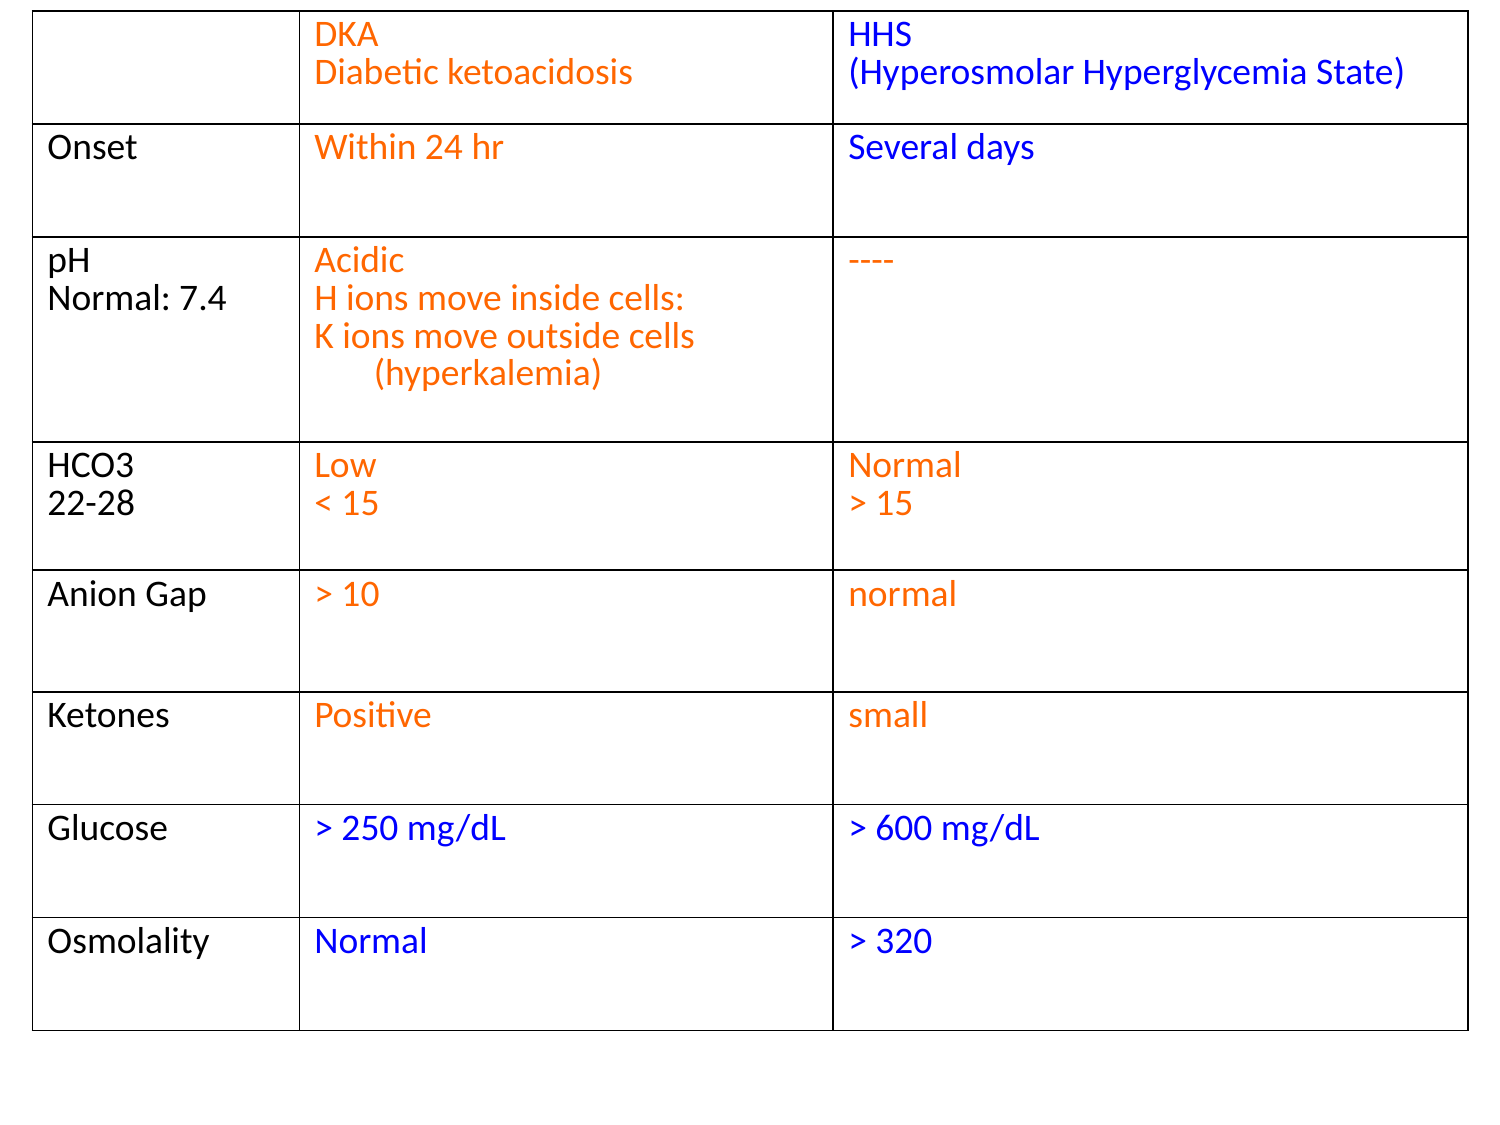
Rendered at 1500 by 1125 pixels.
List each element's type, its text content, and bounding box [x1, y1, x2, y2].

table_cell Anion Gap [33, 571, 299, 691]
table_cell > 250 mg/dL [300, 805, 832, 917]
table_cell > 10 [300, 571, 832, 691]
table_cell pH Normal: 7.4 [33, 238, 299, 441]
table_cell Normal [300, 918, 832, 1030]
table_cell HCO3 22-28 [33, 443, 299, 569]
table_cell Acidic H ions move inside cells: K ions move outside cells (hyperkalemia) [300, 238, 832, 441]
table_cell Osmolality [33, 918, 299, 1030]
table_cell Normal > 15 [834, 443, 1467, 569]
table_cell Low < 15 [300, 443, 832, 569]
table_cell small [834, 693, 1467, 804]
table_cell Positive [300, 693, 832, 804]
table_cell ---- [834, 238, 1467, 441]
table_cell > 600 mg/dL [834, 805, 1467, 917]
table_cell Glucose [33, 805, 299, 917]
table_cell Onset [33, 125, 299, 236]
table_header DKA Diabetic ketoacidosis [300, 12, 832, 123]
table_cell Several days [834, 125, 1467, 236]
table_header HHS (Hyperosmolar Hyperglycemia State) [834, 12, 1467, 123]
table_header [33, 12, 299, 123]
table_cell Ketones [33, 693, 299, 804]
table_cell Within 24 hr [300, 125, 832, 236]
table_cell normal [834, 571, 1467, 691]
table_cell > 320 [834, 918, 1467, 1030]
